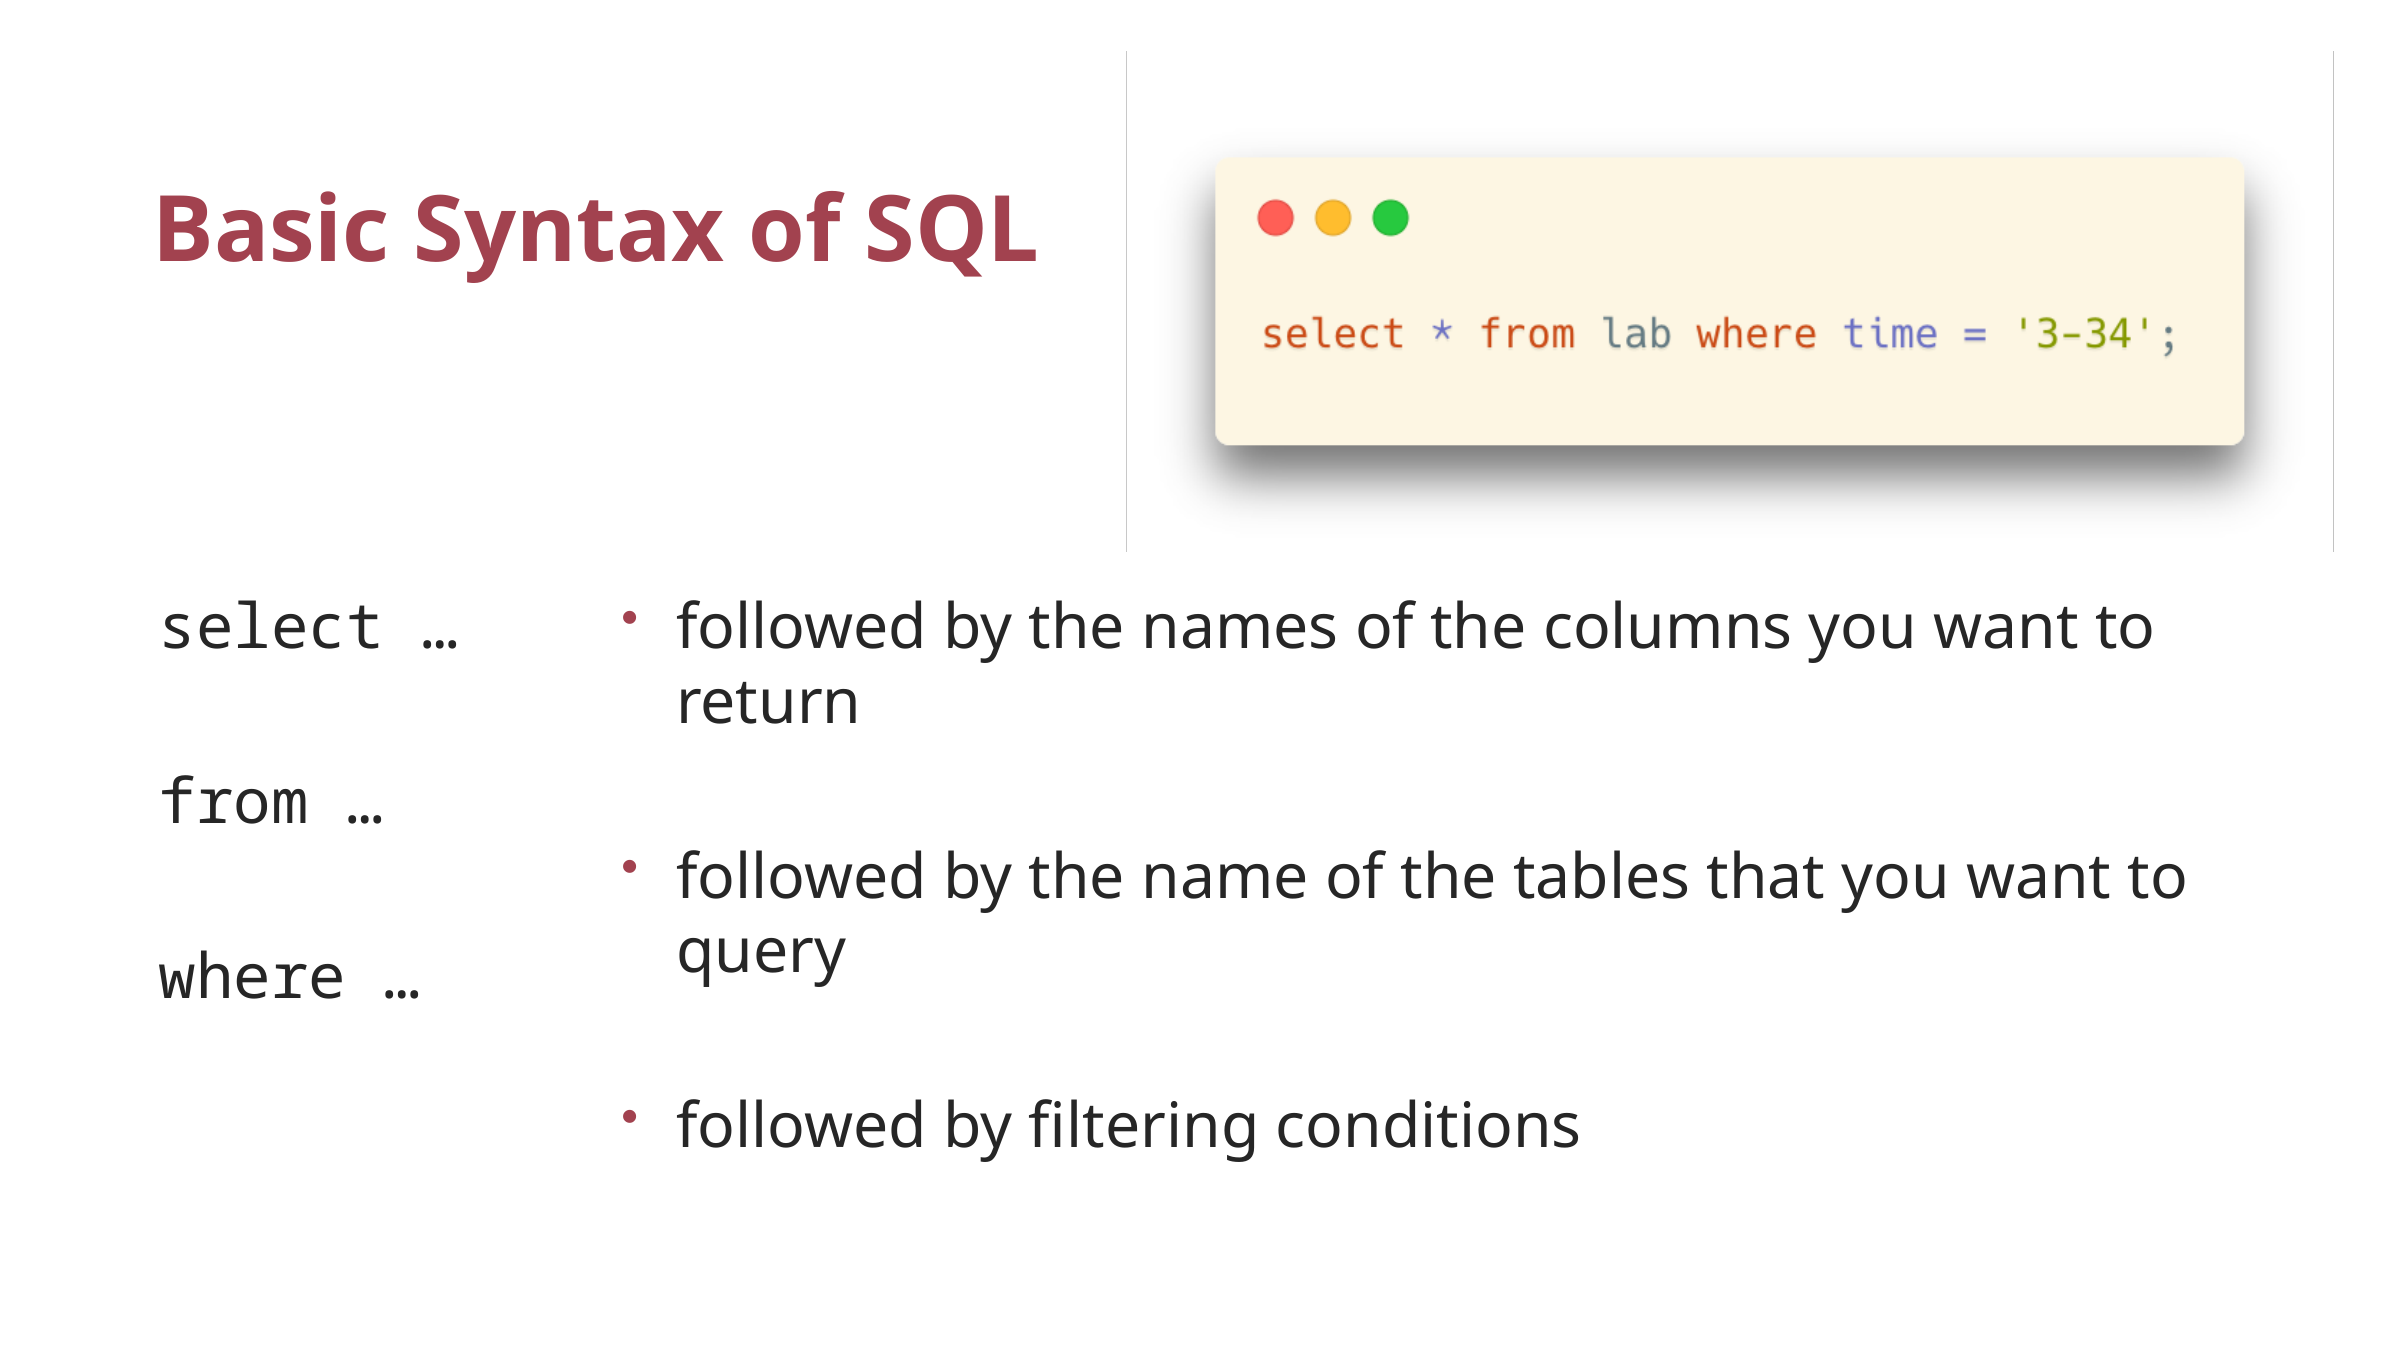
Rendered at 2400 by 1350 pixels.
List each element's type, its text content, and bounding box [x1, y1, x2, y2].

list select … from … where … [137, 575, 599, 1150]
picture [1124, 51, 2335, 552]
title Basic Syntax of SQL [137, 54, 1120, 288]
text_box followed by the names of the columns you want to return followed by the name of the tables that you want to query followed by filtering conditions [599, 575, 2263, 1150]
